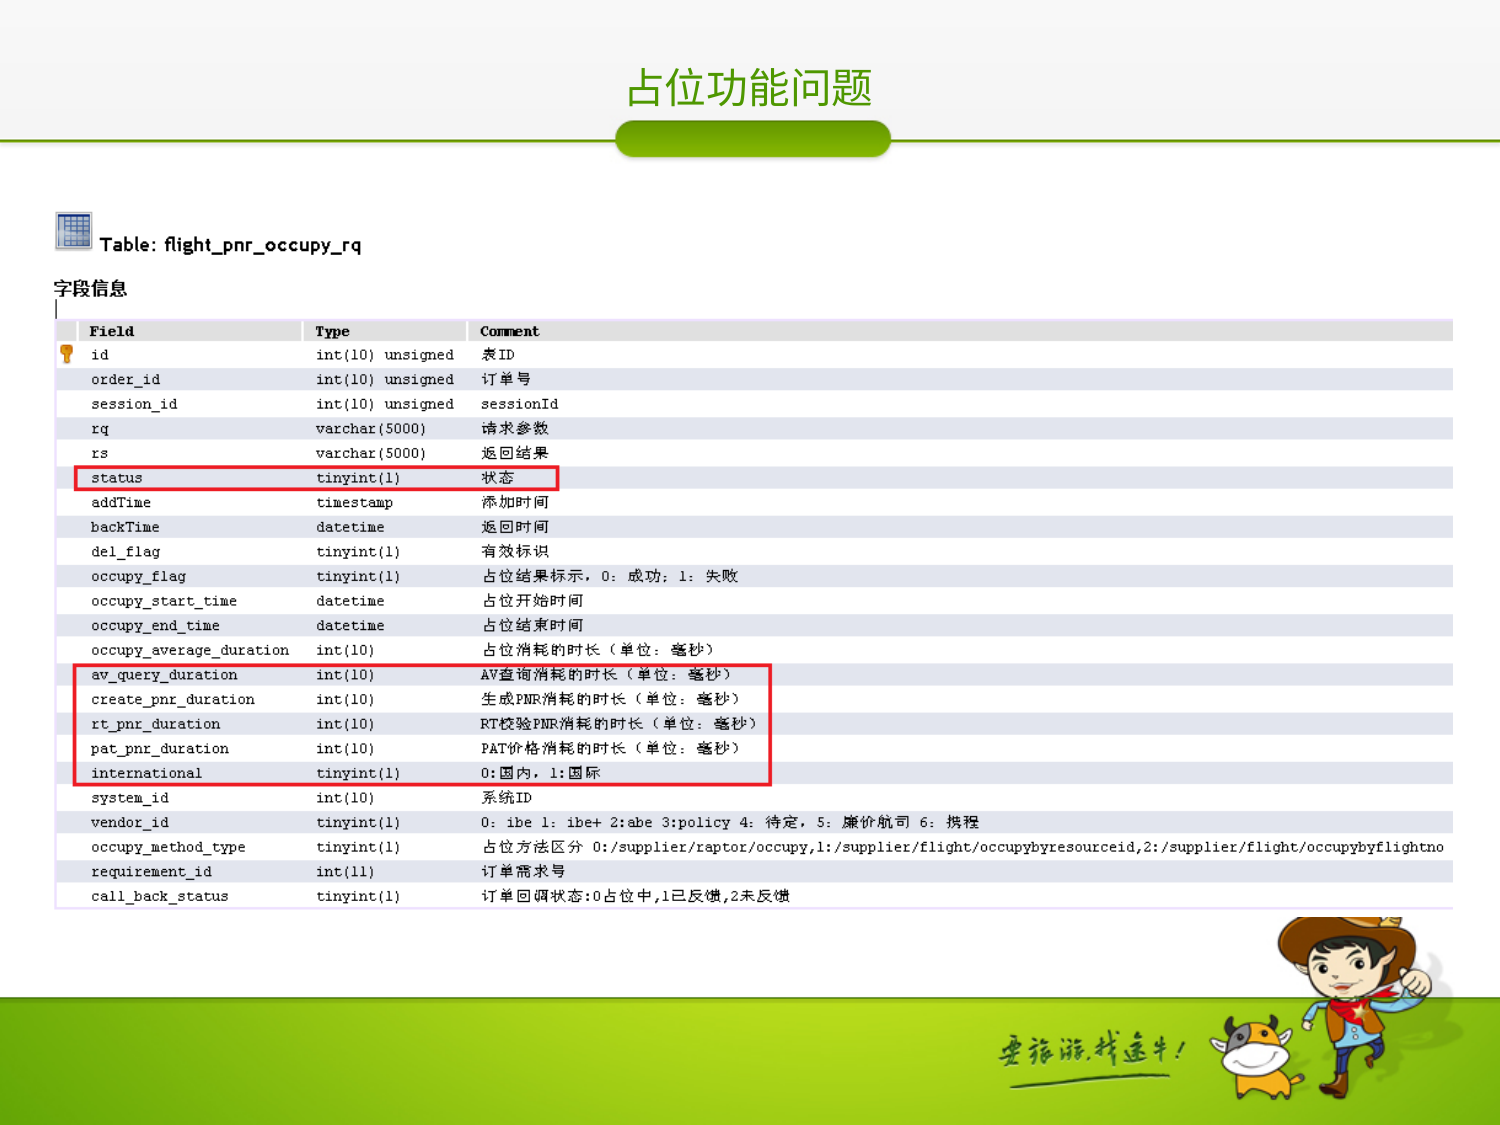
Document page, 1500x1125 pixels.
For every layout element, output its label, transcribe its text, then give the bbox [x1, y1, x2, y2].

picture [0, 0, 1500, 1125]
text_box 占位功能问题 [608, 54, 904, 120]
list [46, 207, 1453, 918]
